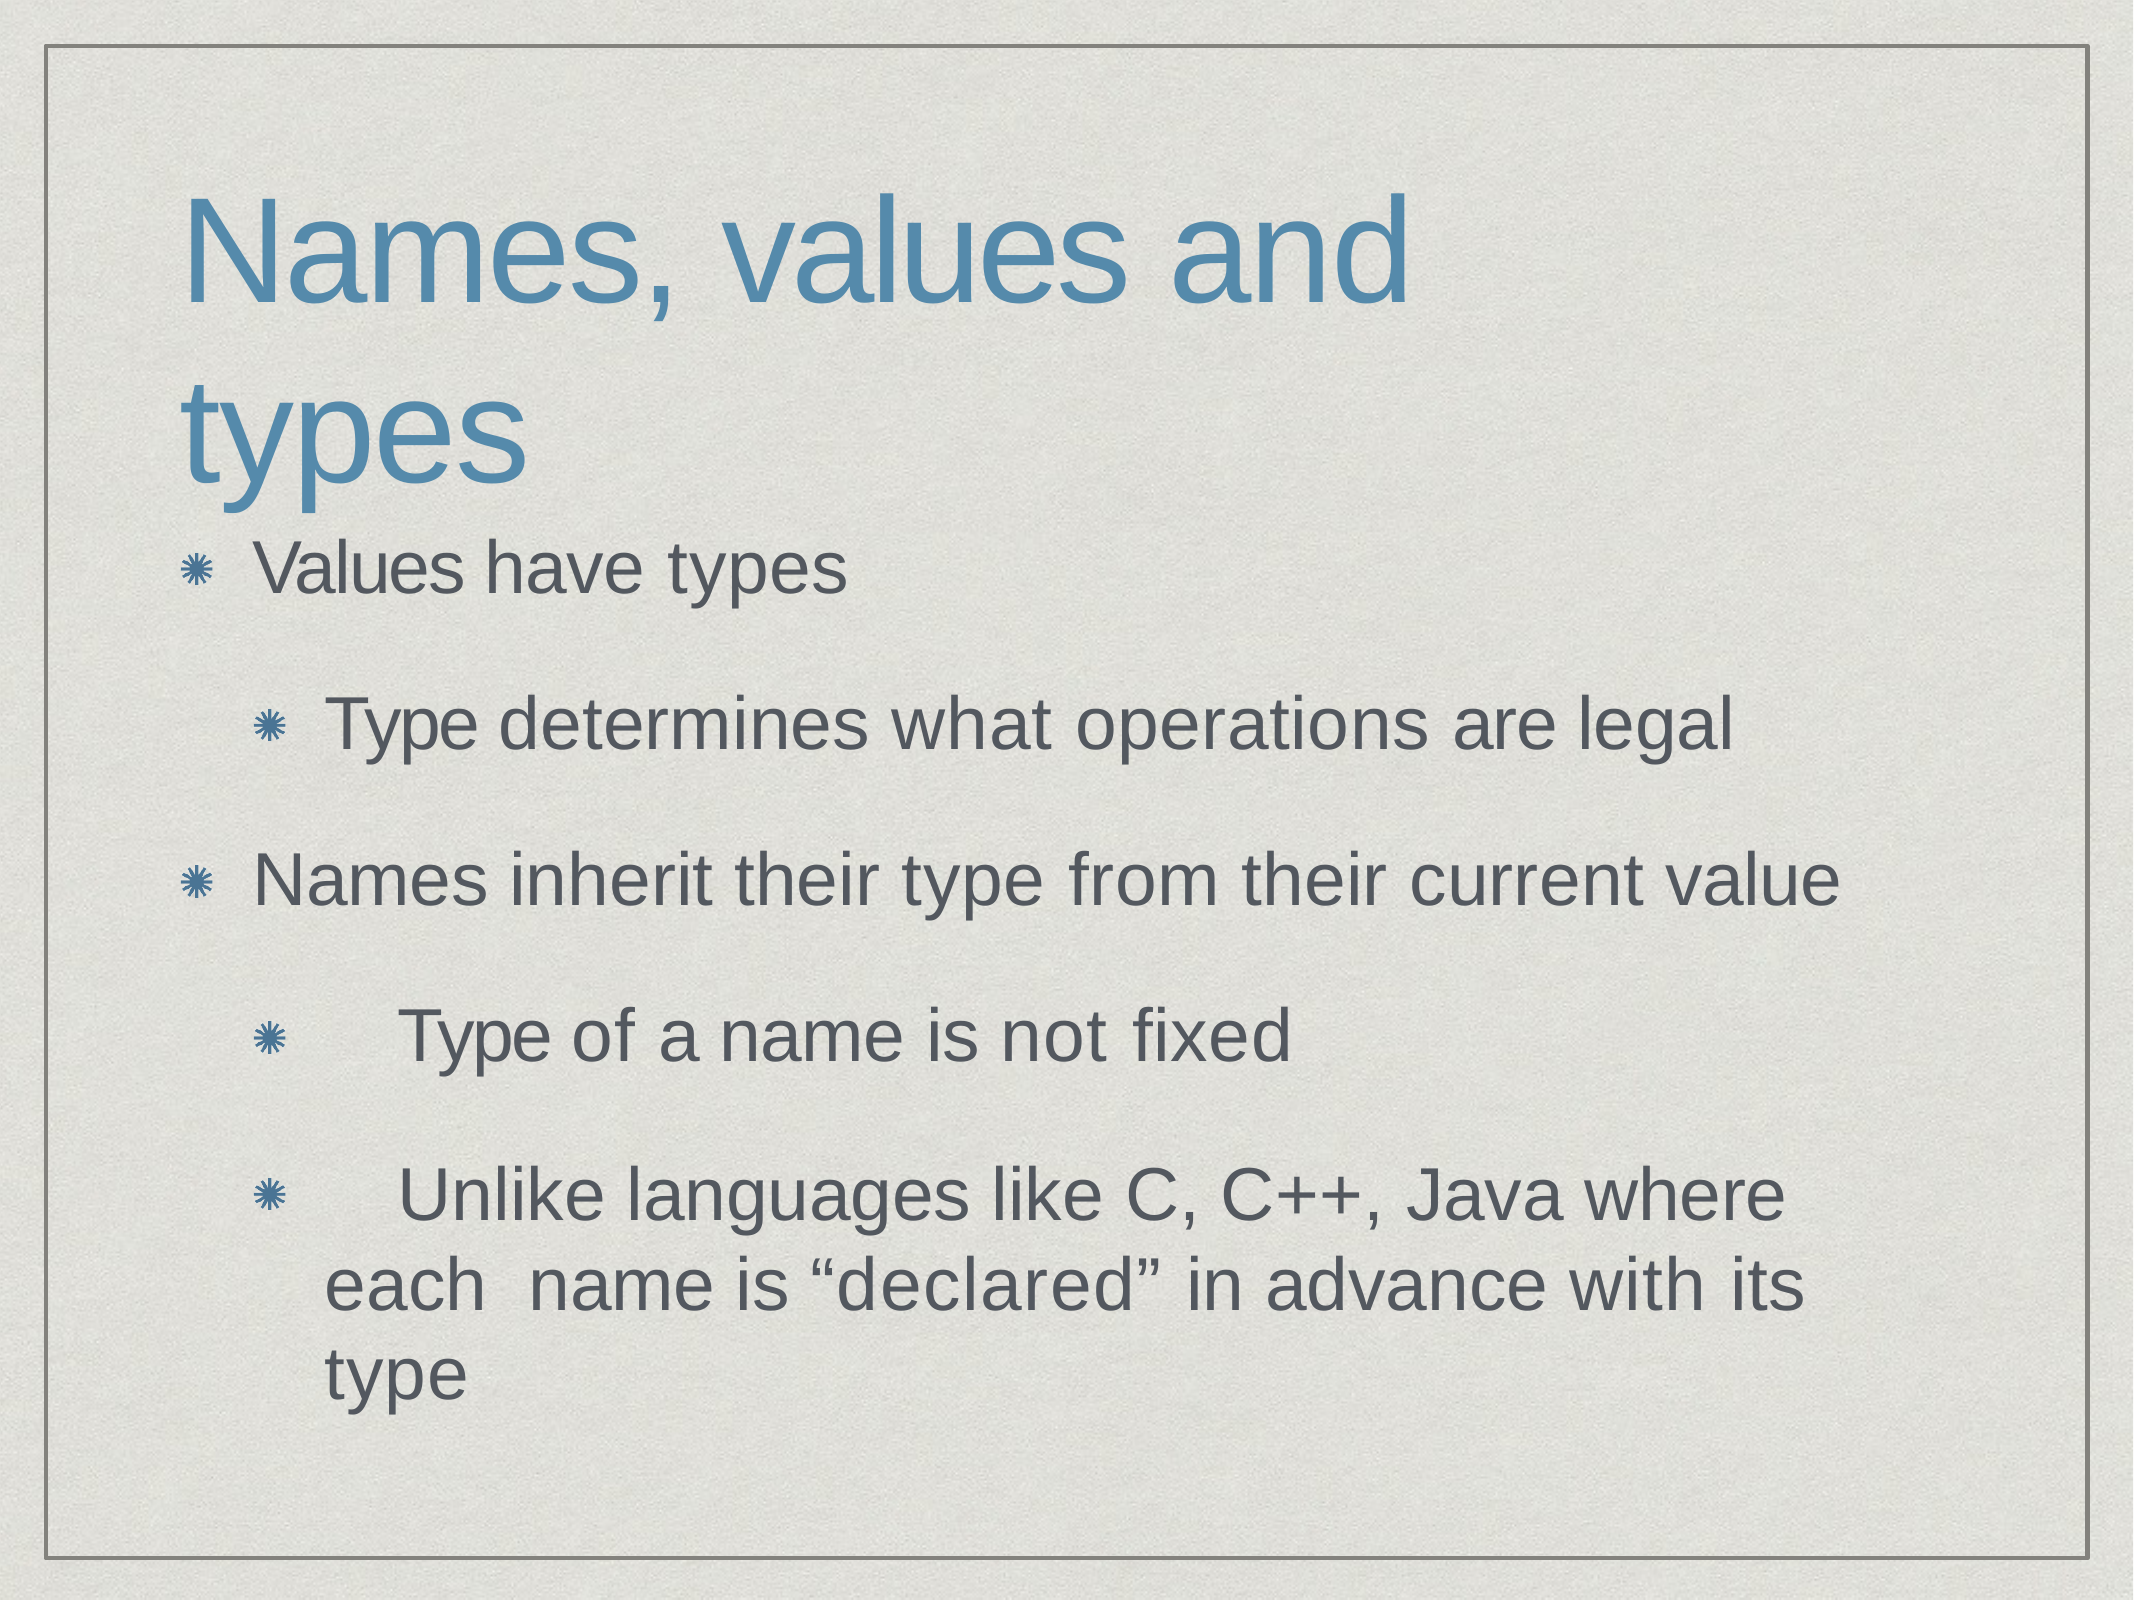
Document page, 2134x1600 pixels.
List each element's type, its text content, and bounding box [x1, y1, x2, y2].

title Names, values and types [177, 150, 1807, 513]
text_box [180, 553, 213, 585]
picture [0, 0, 2134, 1600]
text_box [180, 865, 213, 898]
list Values have types Type determines what operations are legal Names inherit their type from their current value Type of a name is not fixed Unlike languages like C, C++, Java where each name is “declared” in advance with its type [232, 516, 1901, 1432]
